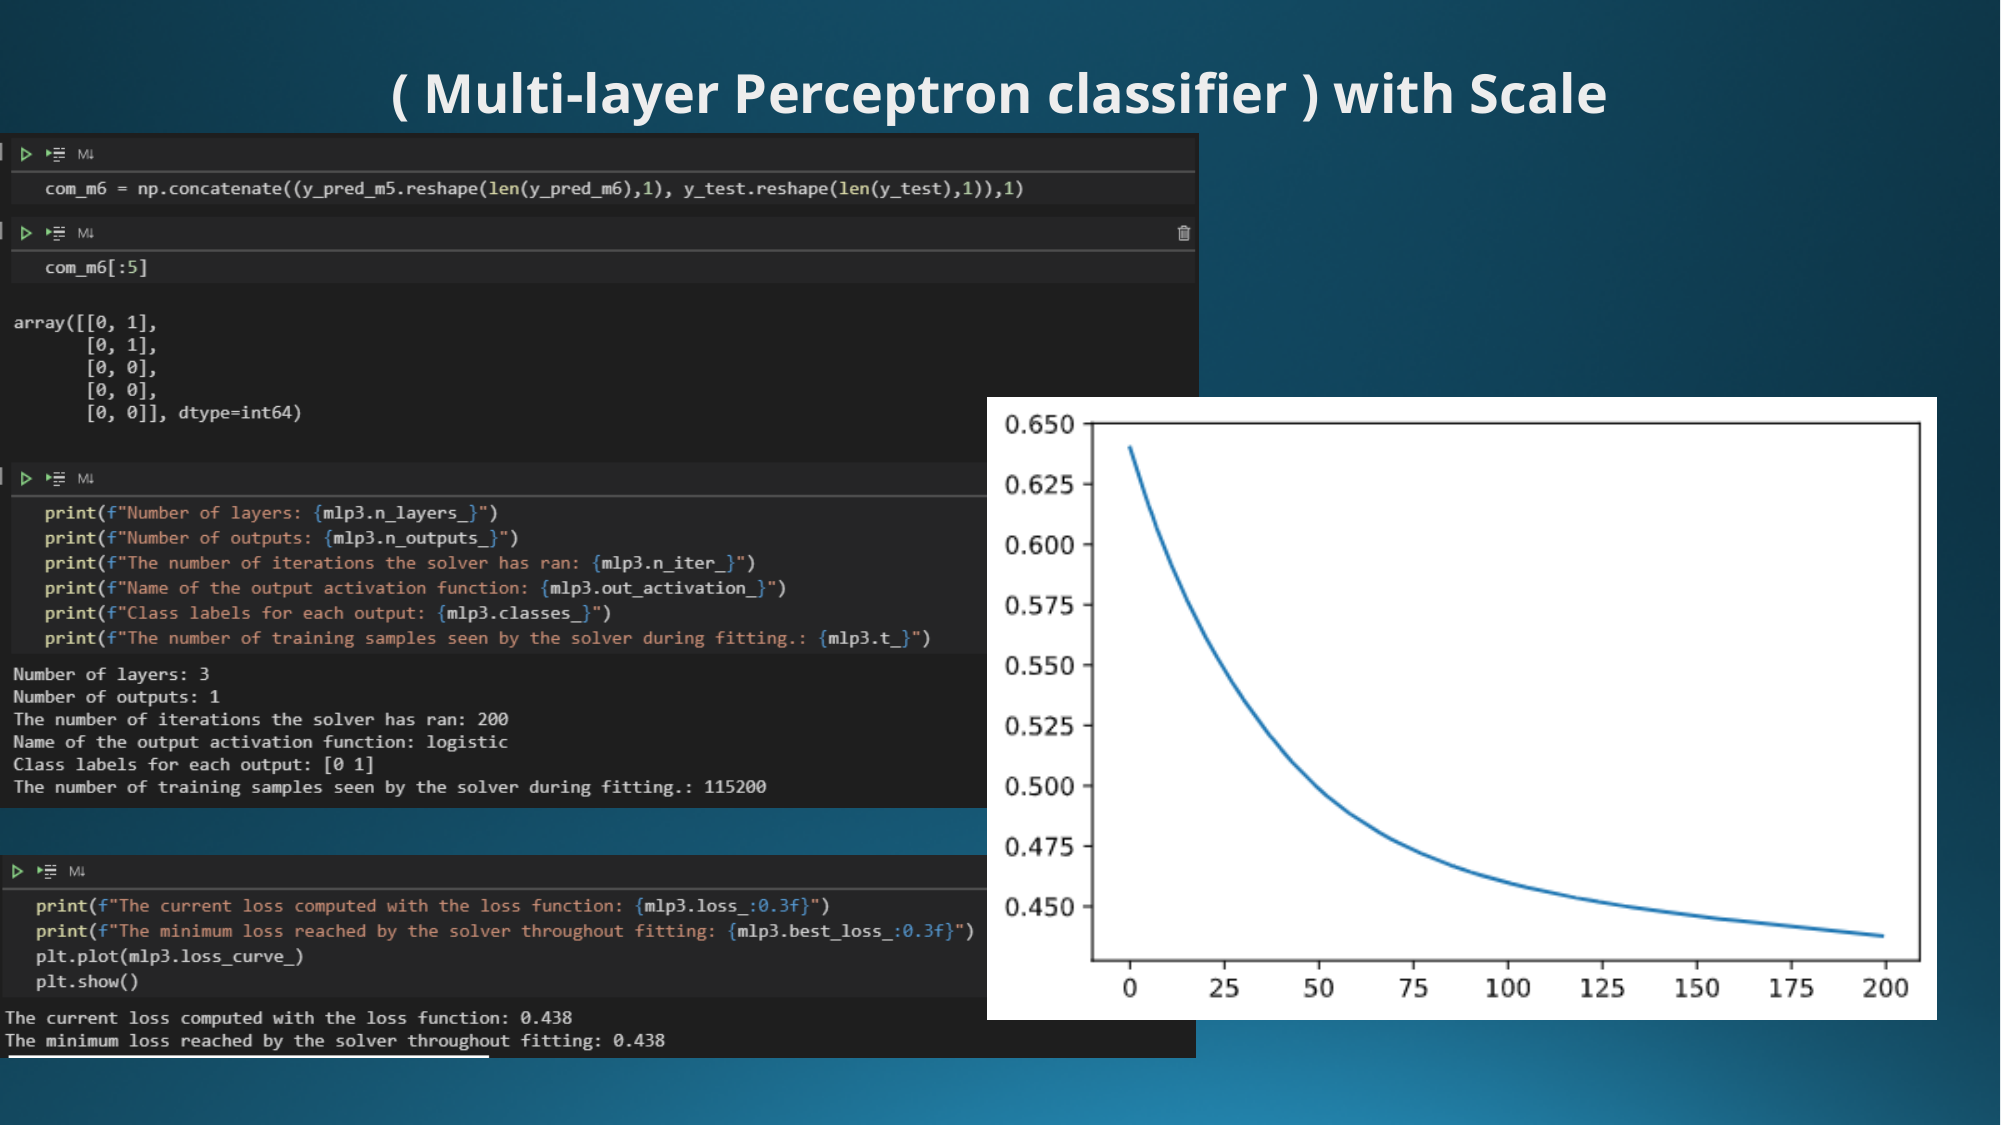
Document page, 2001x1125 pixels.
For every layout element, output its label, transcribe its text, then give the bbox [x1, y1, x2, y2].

picture [0, 0, 2001, 1125]
text_box ( Multi-layer Perceptron classifier ) with Scale [137, 59, 1863, 134]
